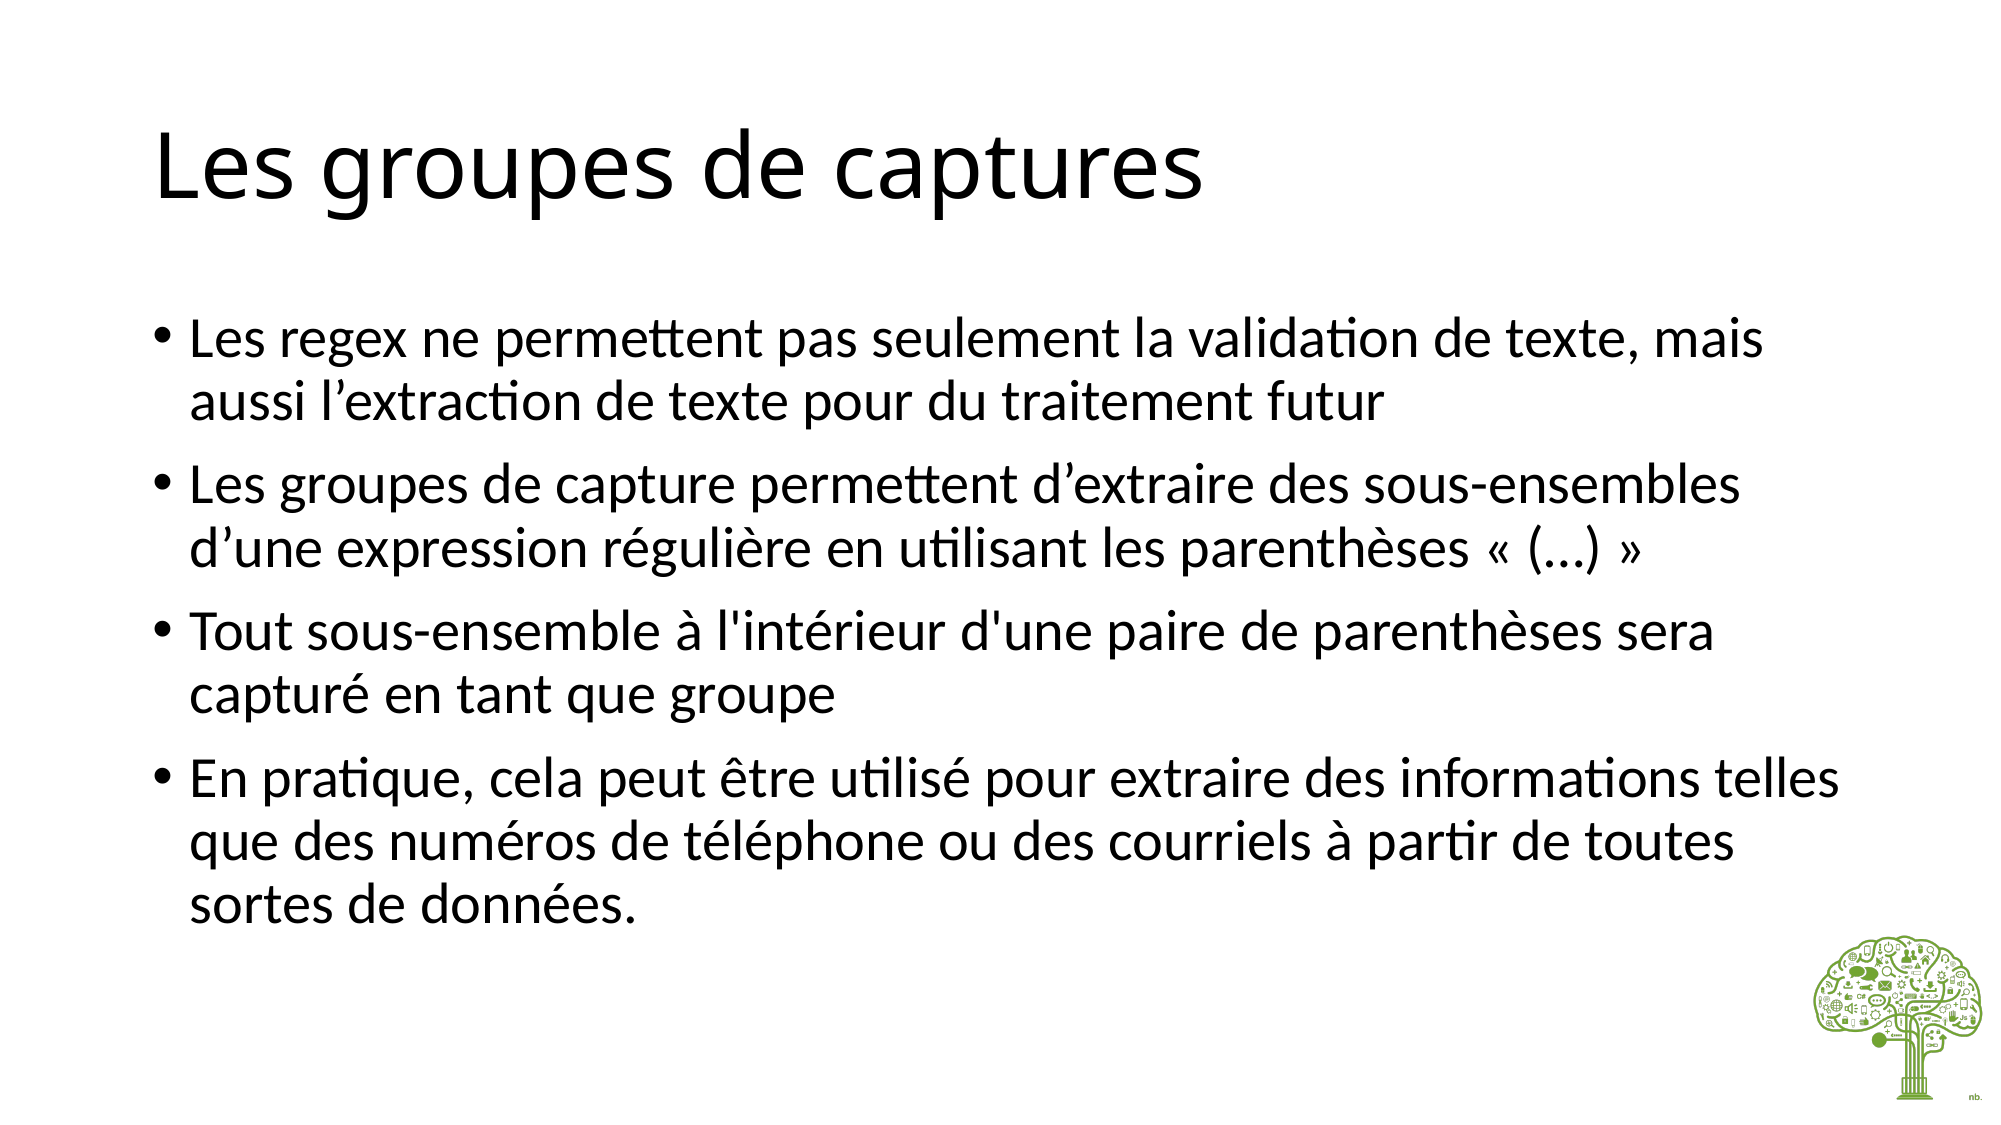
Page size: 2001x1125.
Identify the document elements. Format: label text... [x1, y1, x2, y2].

picture [1800, 927, 1997, 1106]
list Les regex ne permettent pas seulement la validation de texte, mais aussi l’extraction de texte pour du traitement futur Les groupes de capture permettent d’extraire des sous-ensembles d’une expression régulière en utilisant les parenthèses « (…) » Tout sous-ensemble à l'intérieur d'une paire de parenthèses sera capturé en tant que groupe En pratique, cela peut être utilisé pour extraire des informations telles que des numéros de téléphone ou des courriels à partir de toutes sortes de données. [137, 299, 1863, 1014]
title Les groupes de captures [137, 59, 1863, 278]
